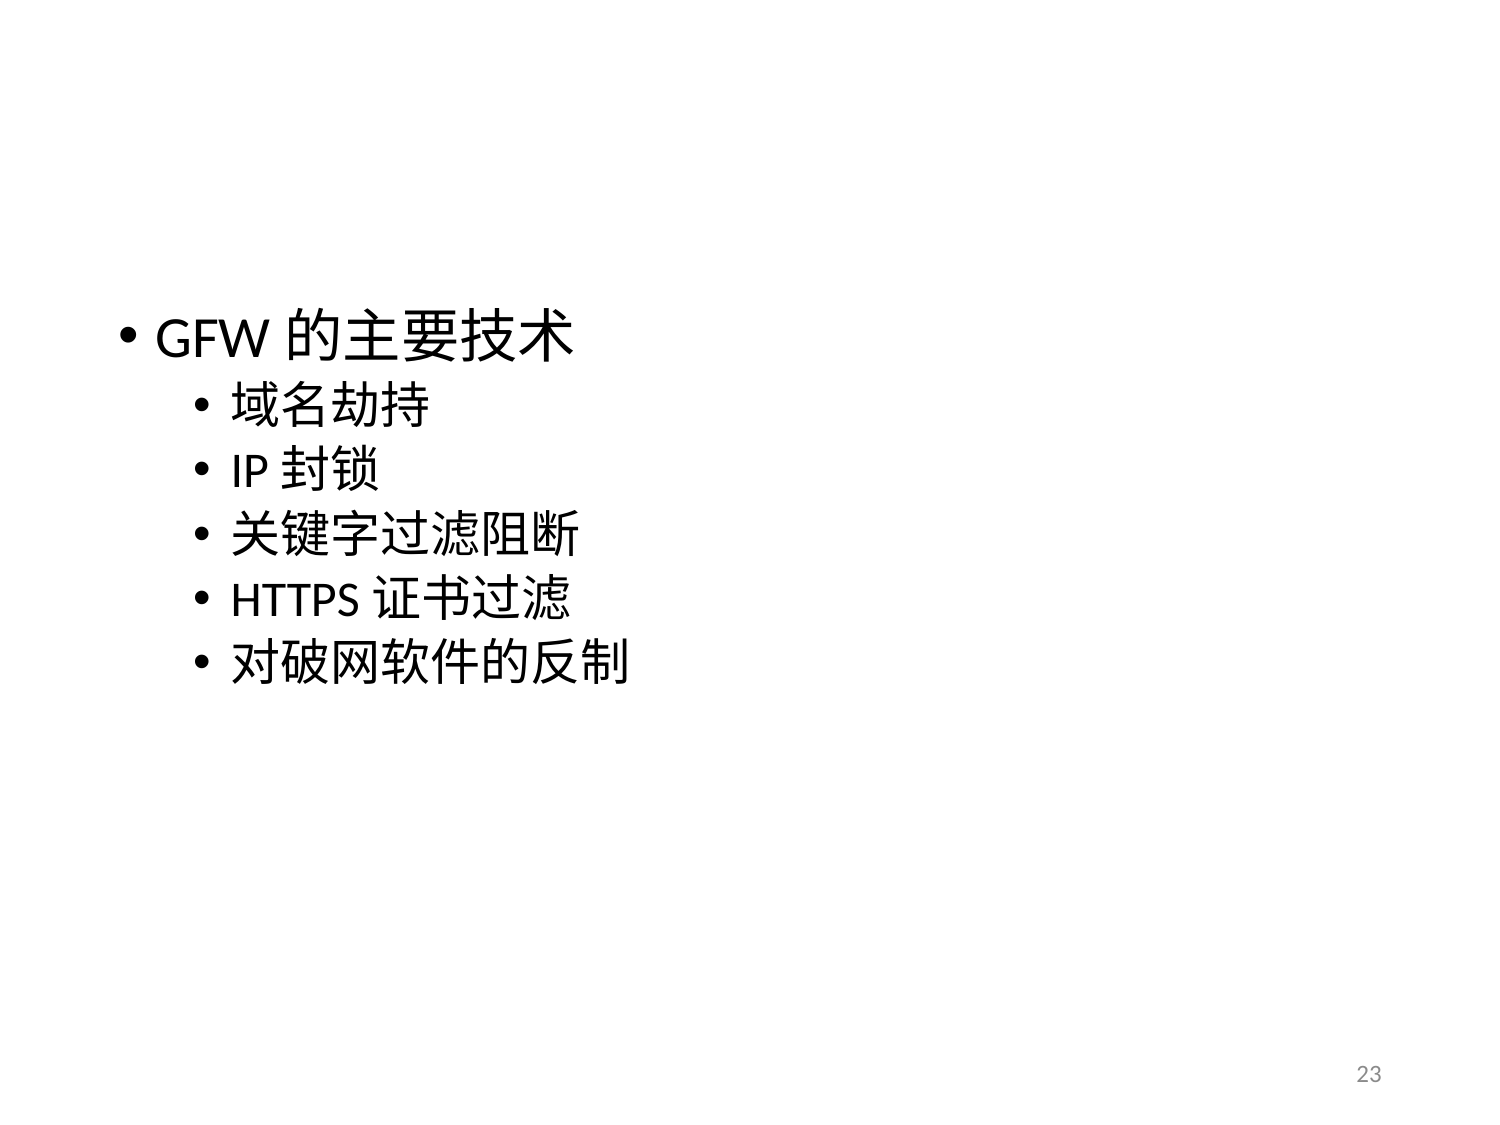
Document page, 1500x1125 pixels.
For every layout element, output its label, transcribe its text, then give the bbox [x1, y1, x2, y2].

slide_number 23 [1059, 1042, 1397, 1103]
list GFW的主要技术 域名劫持 IP封锁 关键字过滤阻断 HTTPS证书过滤 对破网软件的反制 [103, 299, 1397, 1014]
